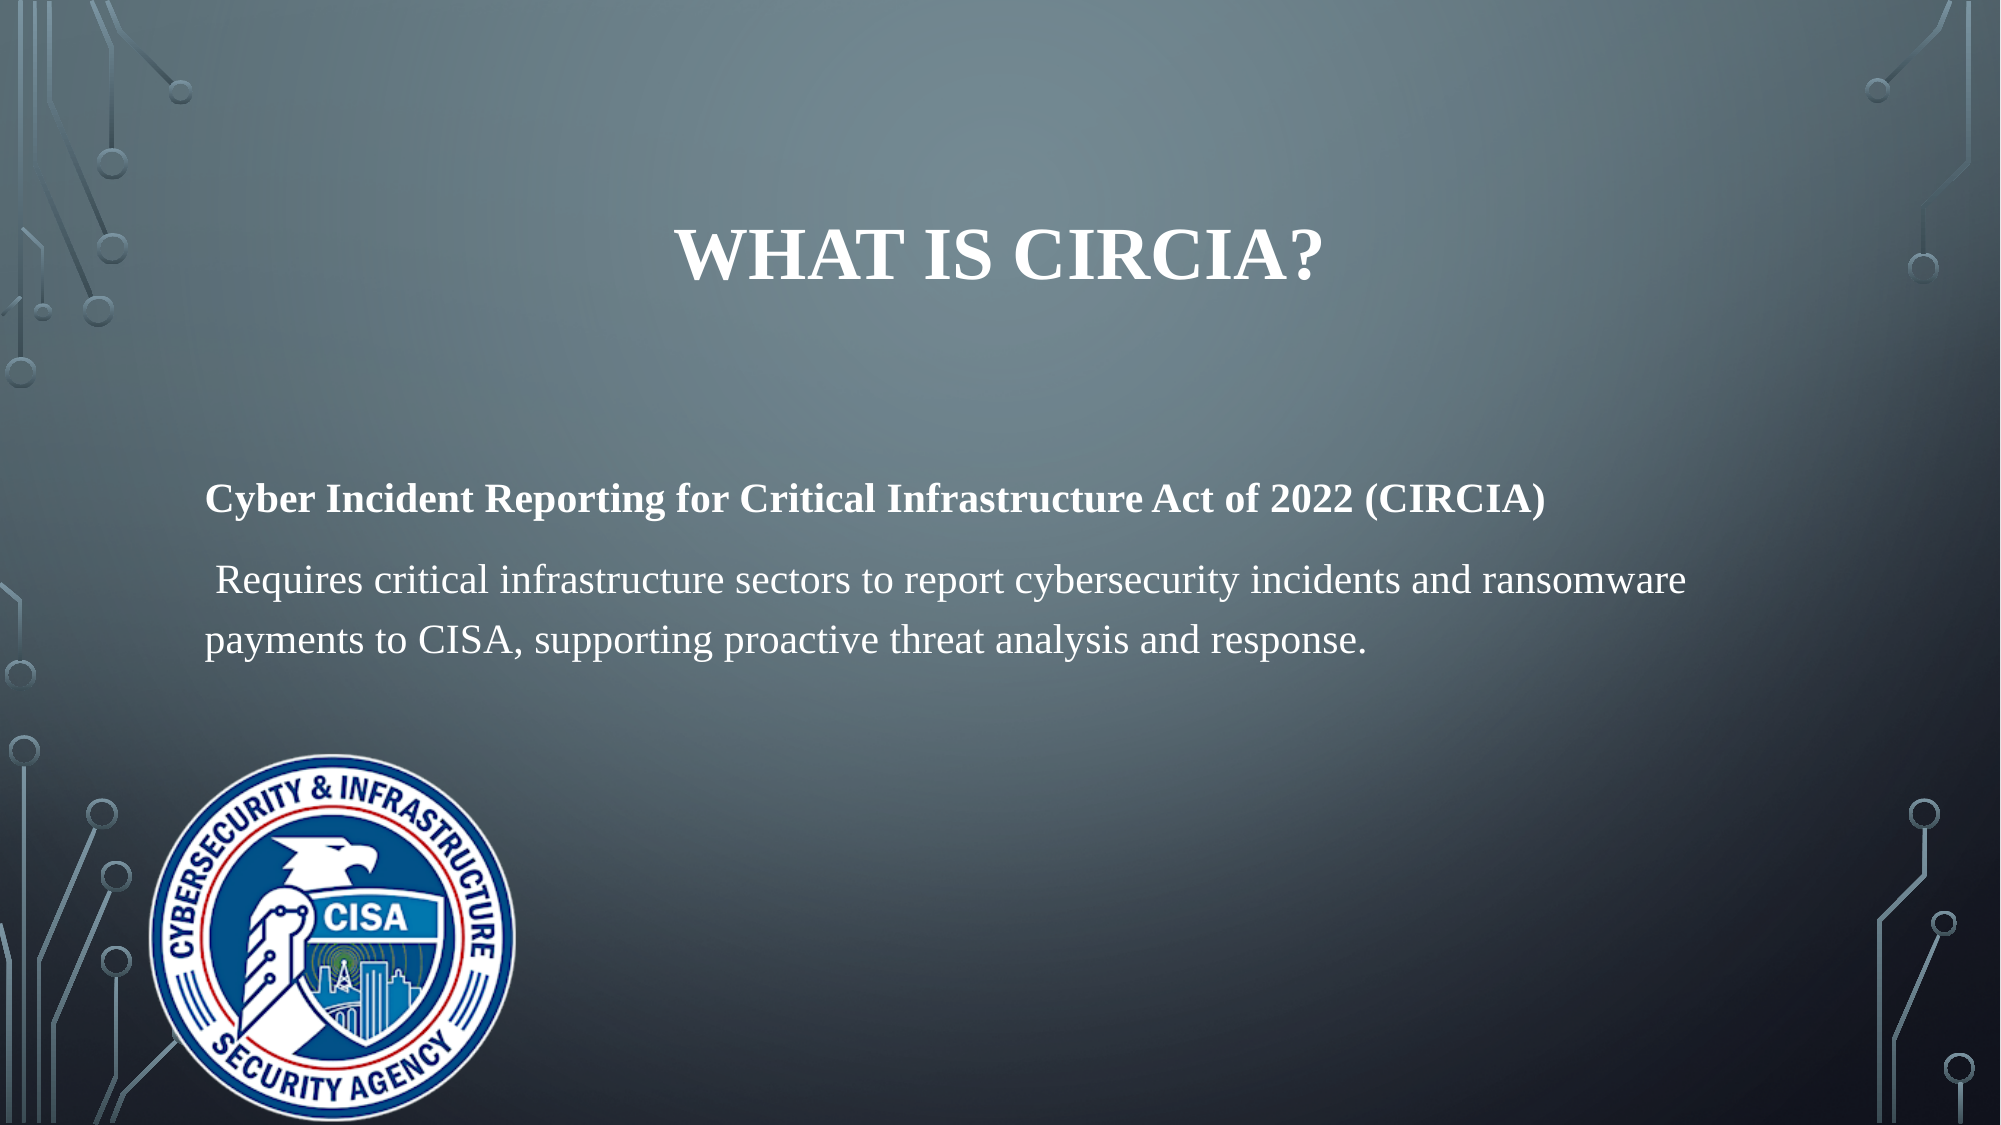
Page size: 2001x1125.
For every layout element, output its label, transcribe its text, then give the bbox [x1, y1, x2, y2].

title What is CircIa? [187, 165, 1813, 345]
list Cyber Incident Reporting for Critical Infrastructure Act of 2022 (CIRCIA) Requires critical infrastructure sectors to report cybersecurity incidents and ransomware payments to CISA, supporting proactive threat analysis and response. [189, 278, 1815, 845]
picture [0, 751, 665, 1125]
